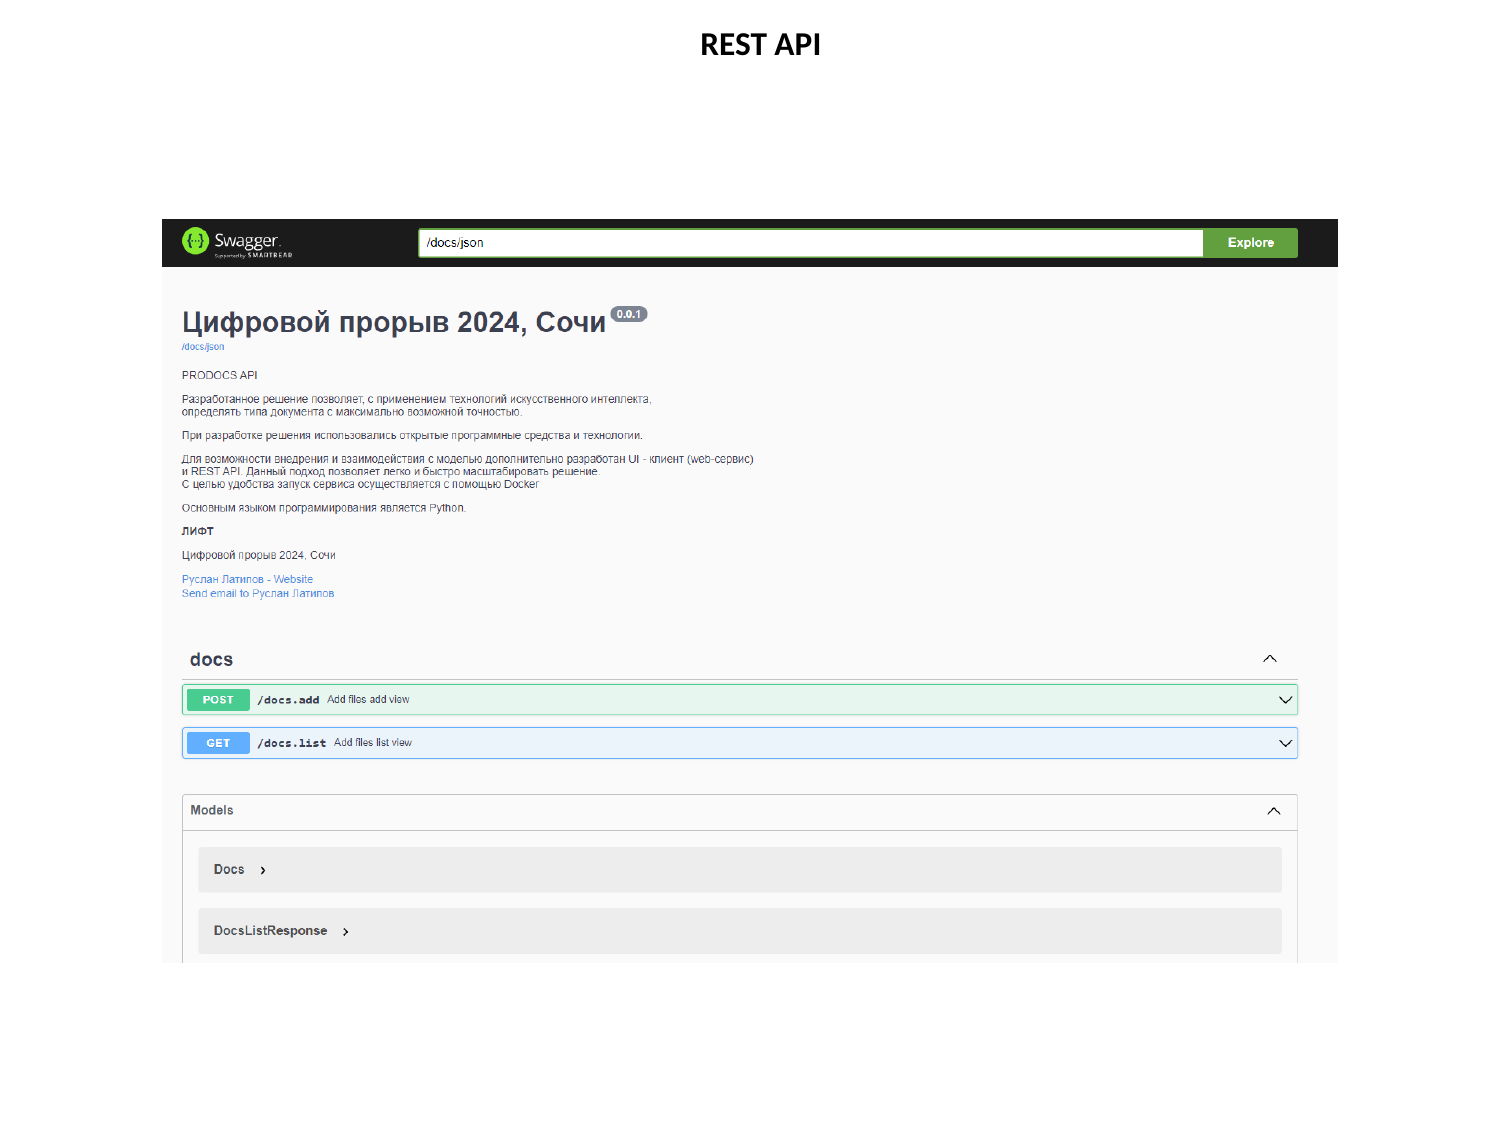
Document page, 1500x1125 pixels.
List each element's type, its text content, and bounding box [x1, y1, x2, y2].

text_box REST API [537, 14, 985, 70]
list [161, 219, 1338, 963]
